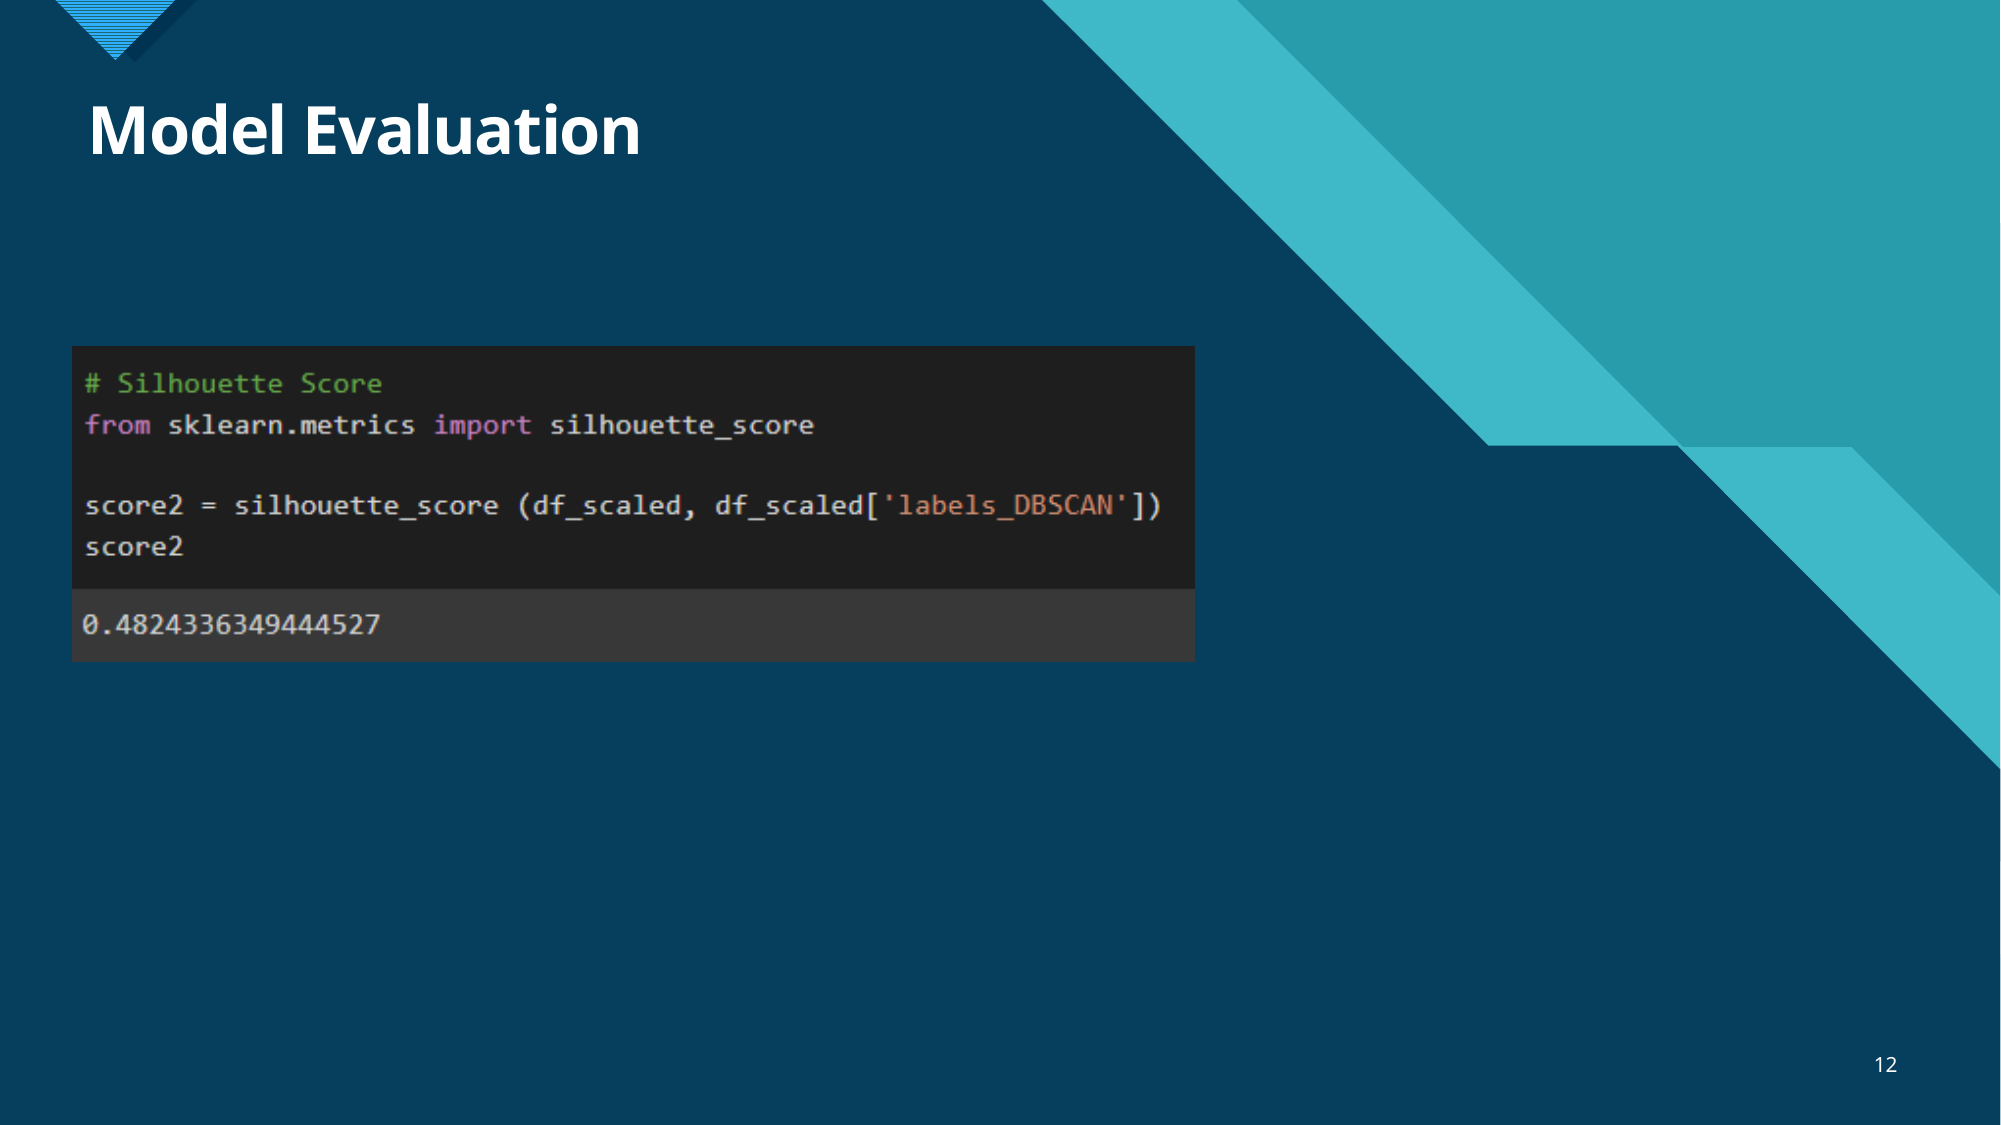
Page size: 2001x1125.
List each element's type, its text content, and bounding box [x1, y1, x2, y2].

title Model Evaluation [72, 89, 1913, 177]
slide_number 12 [1845, 1035, 1913, 1096]
picture [73, 347, 1194, 661]
